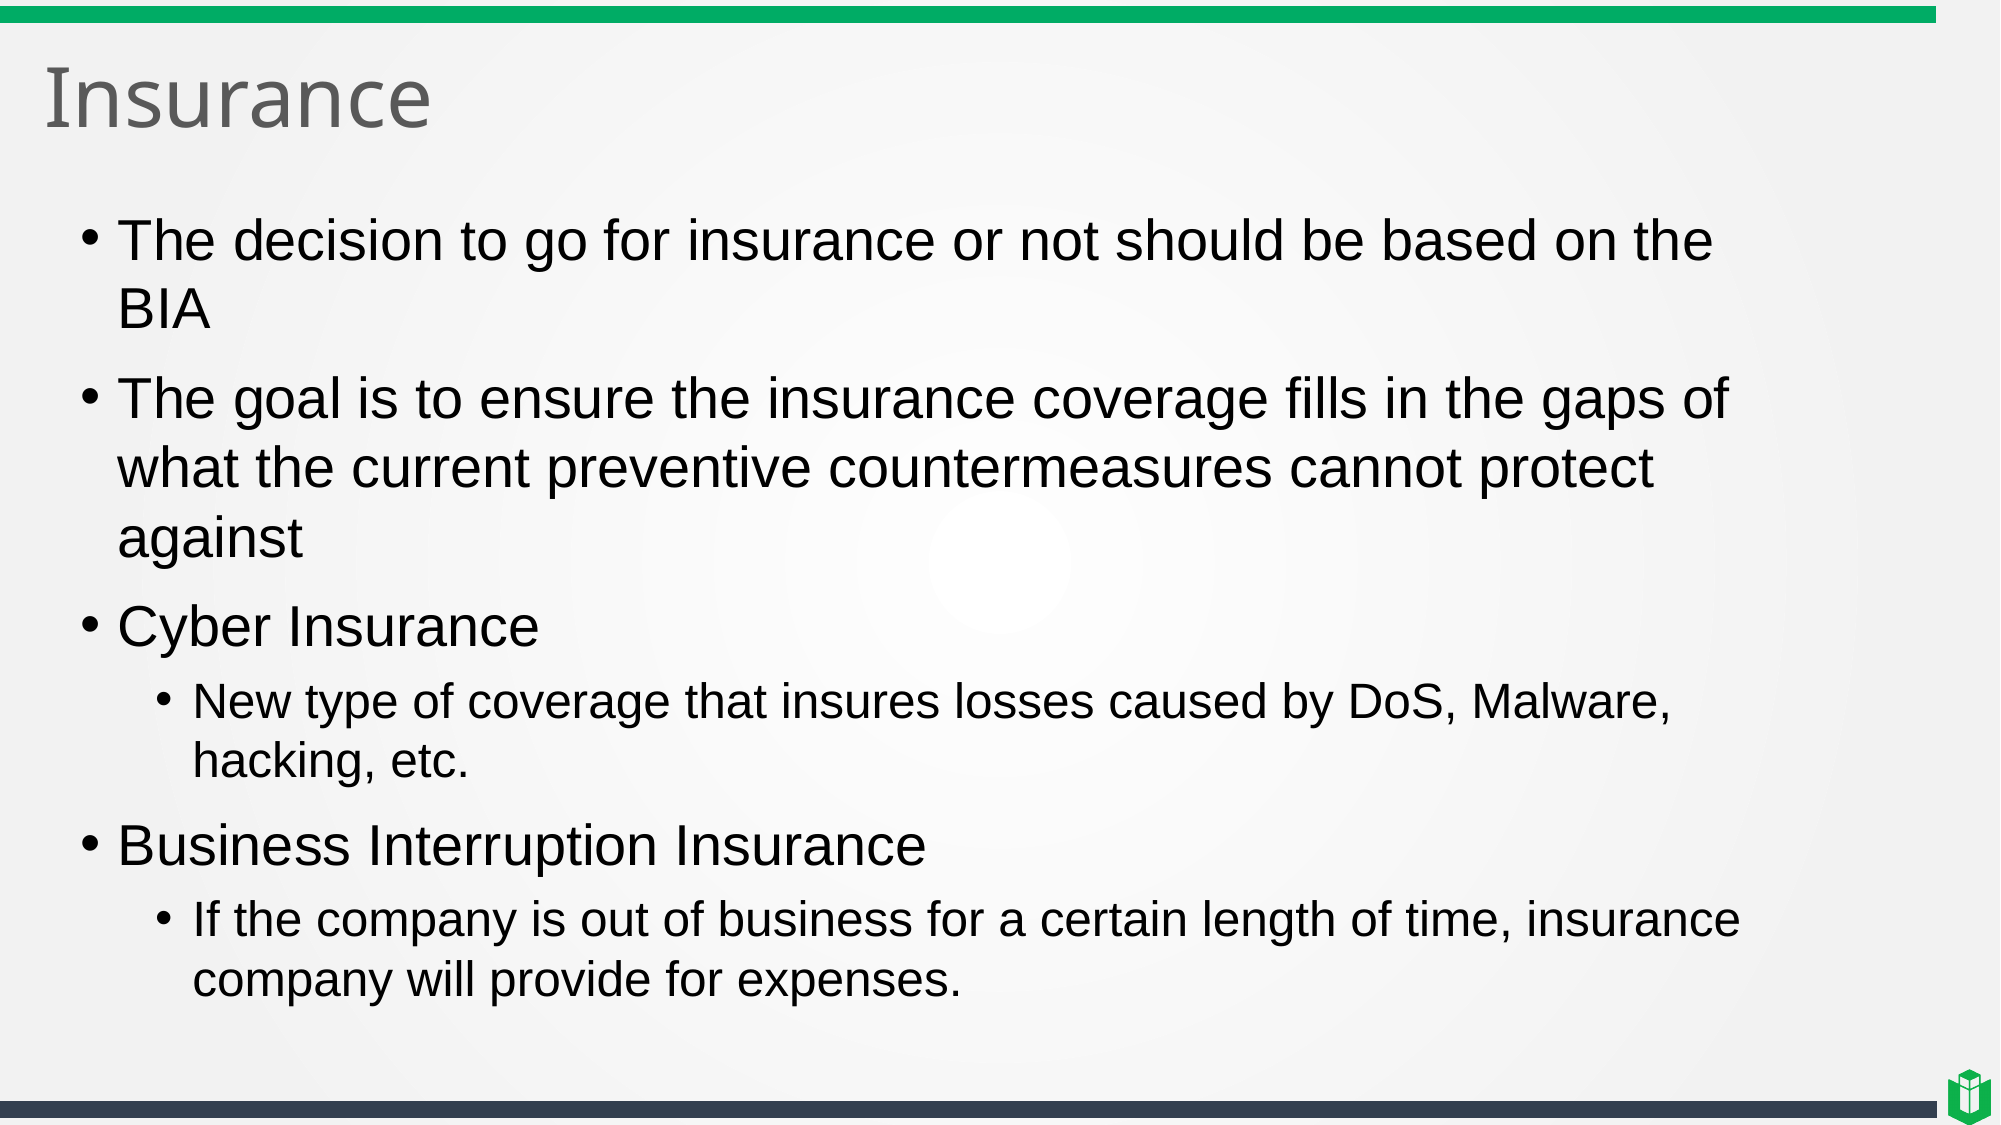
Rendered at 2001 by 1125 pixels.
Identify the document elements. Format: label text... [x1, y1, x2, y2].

text_box The decision to go for insurance or not should be based on the BIA The goal is to ensure the insurance coverage fills in the gaps of what the current preventive countermeasures cannot protect against Cyber Insurance New type of coverage that insures losses caused by DoS, Malware, hacking, etc. Business Interruption Insurance If the company is out of business for a certain length of time, insurance company will provide for expenses. [66, 194, 1828, 1015]
title Insurance [29, 40, 1785, 161]
picture [1945, 1068, 1992, 1125]
